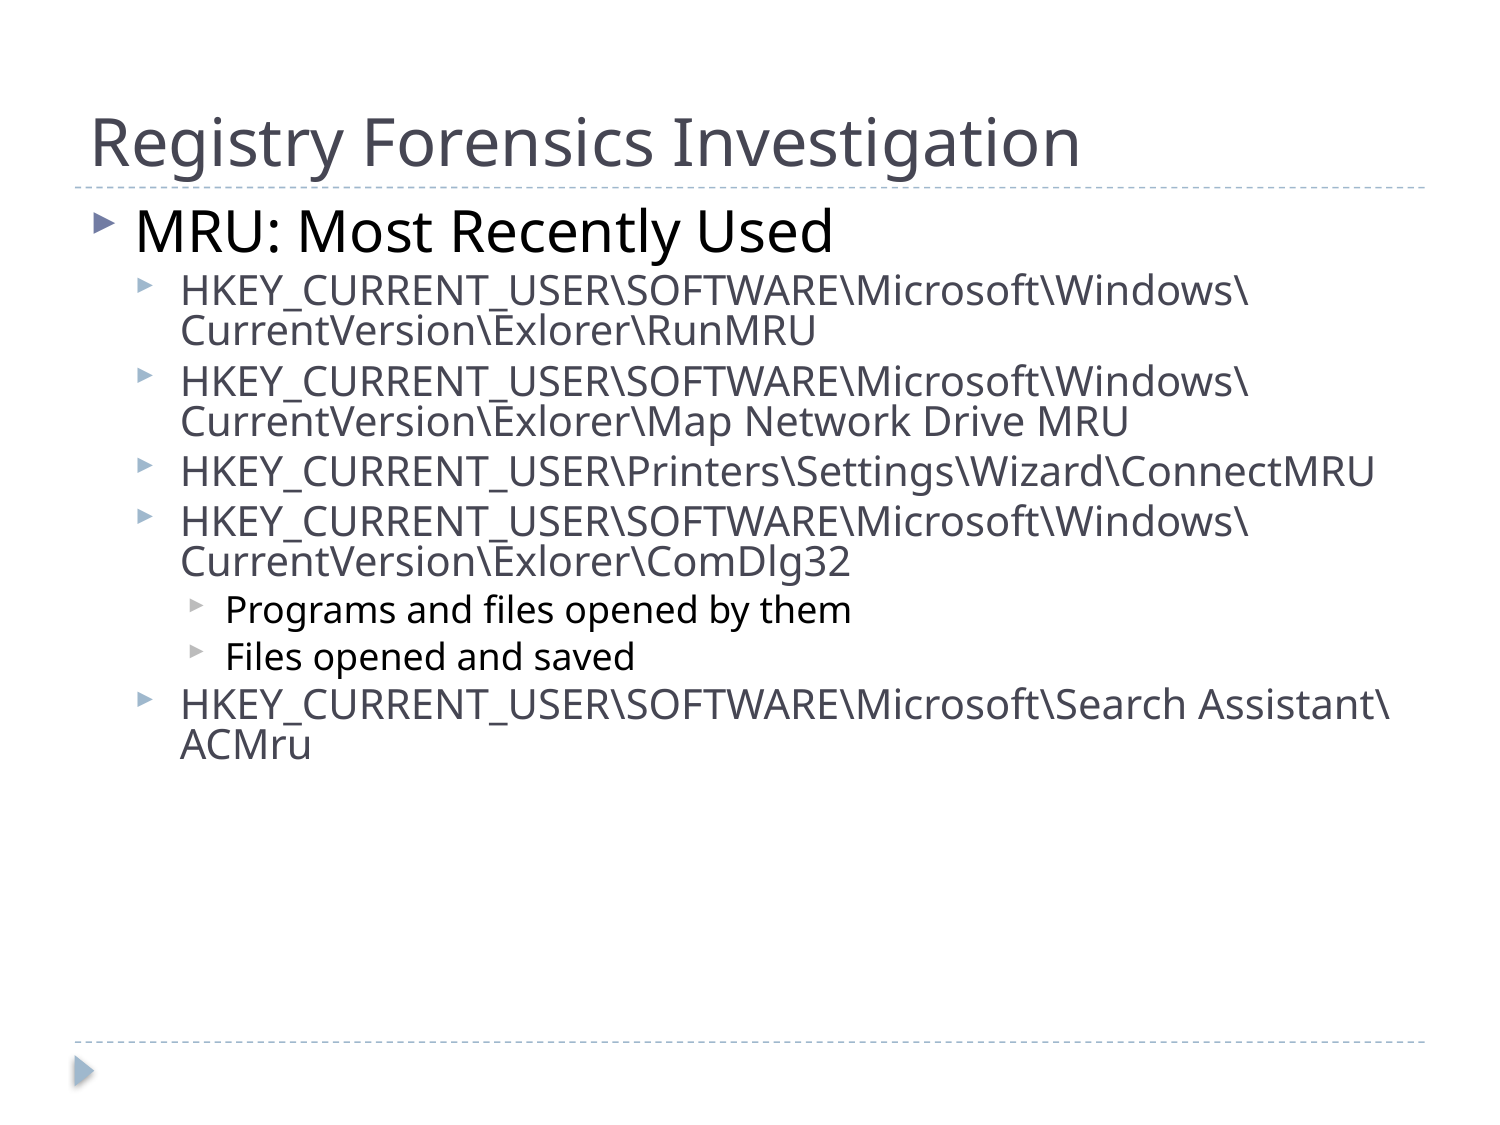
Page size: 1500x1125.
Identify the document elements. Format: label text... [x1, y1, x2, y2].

title Registry Forensics Investigation [75, 24, 1425, 188]
list MRU: Most Recently Used HKEY_CURRENT_USER\SOFTWARE\Microsoft\Windows\CurrentVersion\Exlorer\RunMRU HKEY_CURRENT_USER\SOFTWARE\Microsoft\Windows\CurrentVersion\Exlorer\Map Network Drive MRU HKEY_CURRENT_USER\Printers\Settings\Wizard\ConnectMRU HKEY_CURRENT_USER\SOFTWARE\Microsoft\Windows\CurrentVersion\Exlorer\ComDlg32 Programs and files opened by them Files opened and saved HKEY_CURRENT_USER\SOFTWARE\Microsoft\Search Assistant\ACMru [75, 200, 1425, 1006]
